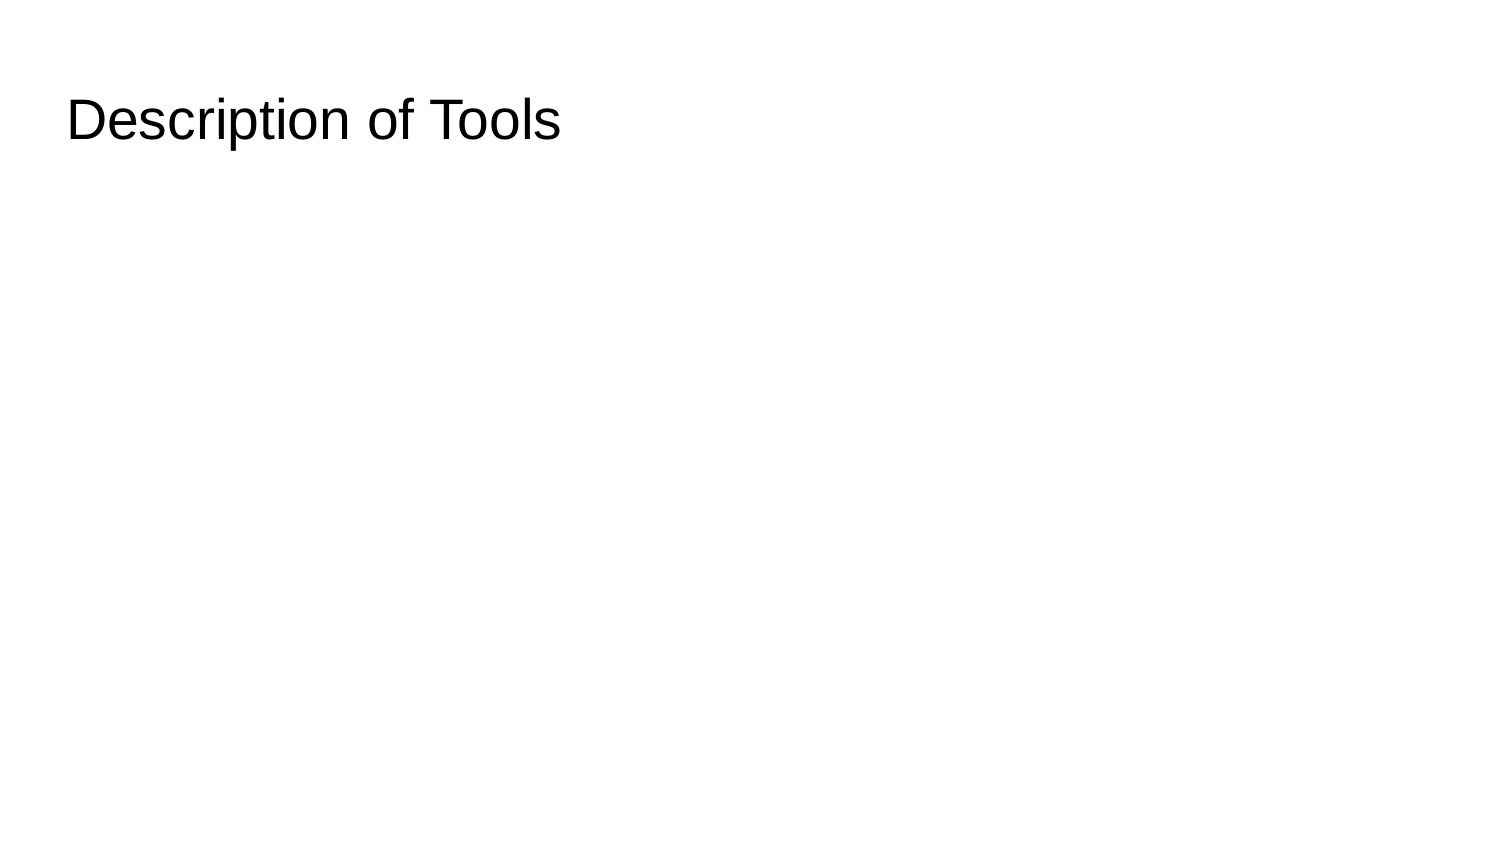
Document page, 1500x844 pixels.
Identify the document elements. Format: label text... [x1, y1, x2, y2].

title Description of Tools [51, 72, 1449, 167]
